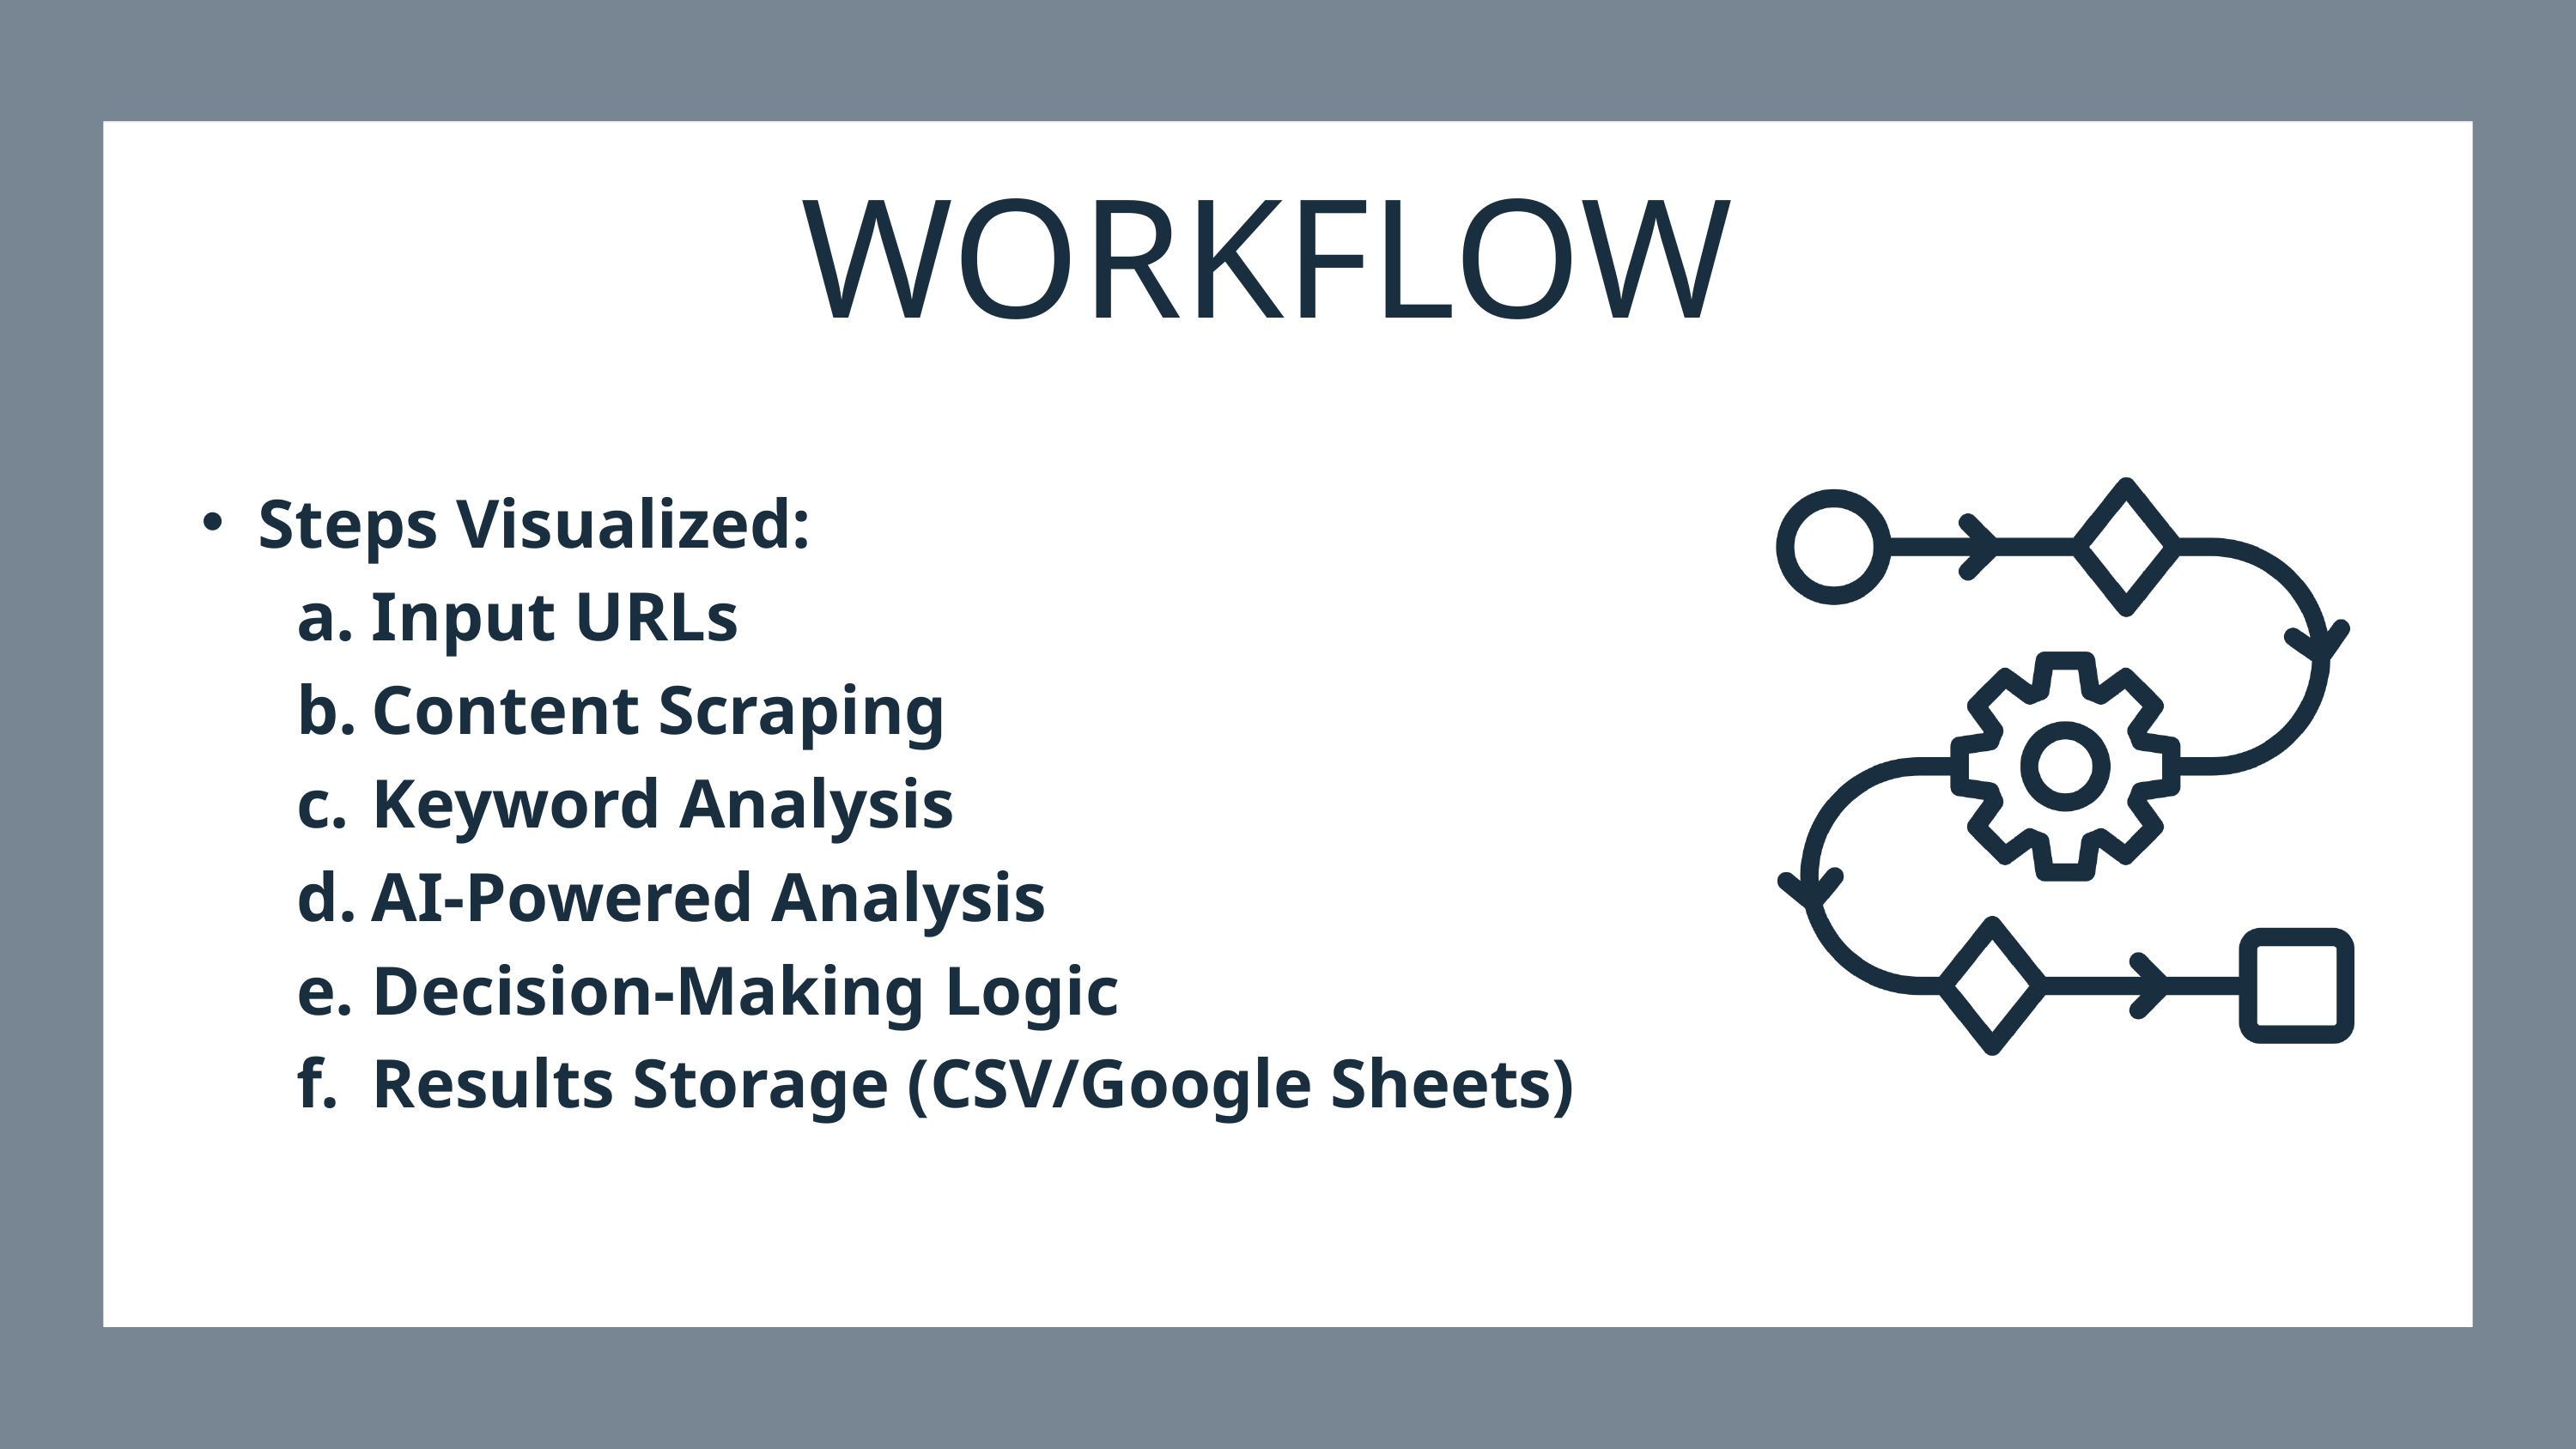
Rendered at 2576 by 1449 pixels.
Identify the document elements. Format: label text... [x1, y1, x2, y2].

text_box [103, 121, 2473, 1327]
text_box WORKFLOW [534, 120, 2000, 351]
text_box Steps Visualized: Input URLs Content Scraping Keyword Analysis AI-Powered Analysis Decision-Making Logic Results Storage (CSV/Google Sheets) [144, 374, 1611, 1216]
text_box [1776, 476, 2354, 1056]
